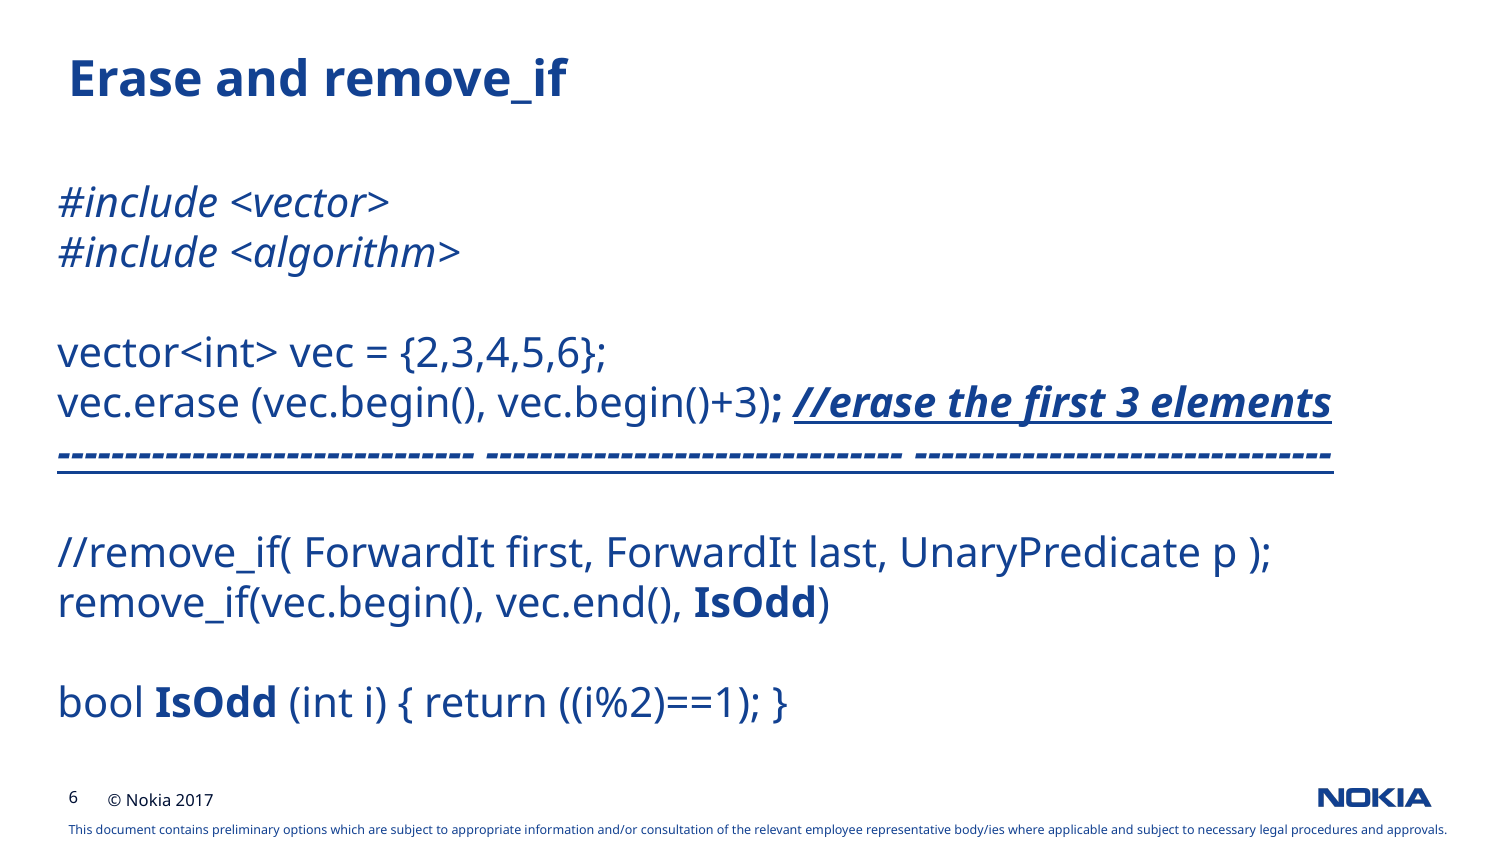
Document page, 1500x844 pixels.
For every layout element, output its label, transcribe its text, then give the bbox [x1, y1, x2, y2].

text_box Erase and remove_if [68, 46, 732, 85]
text_box #include <vector> #include <algorithm> vector<int> vec = {2,3,4,5,6}; vec.erase (vec.begin(), vec.begin()+3); //erase the first 3 elements ------------------------------- ------------------------------- ------------------------------- //remove_if( ForwardIt first, ForwardIt last, UnaryPredicate p ); remove_if(vec.begin(), vec.end(), IsOdd) bool IsOdd (int i) { return ((i%2)==1); } [45, 164, 1408, 844]
picture [1408, 788, 1432, 807]
